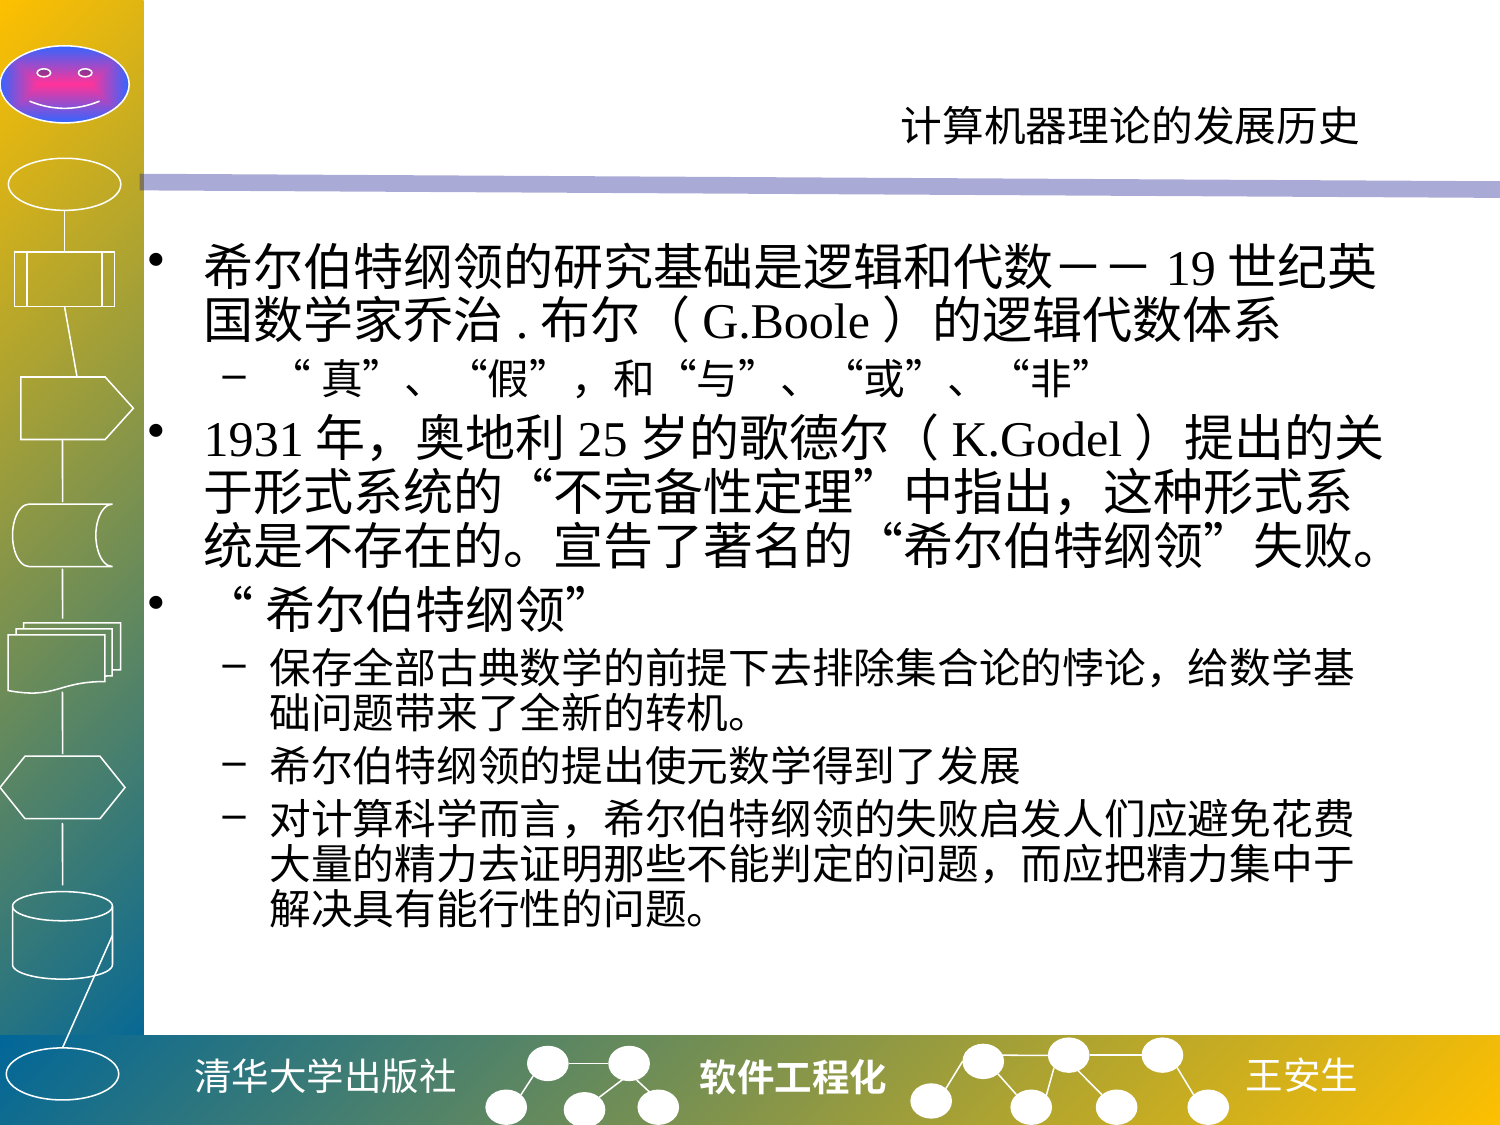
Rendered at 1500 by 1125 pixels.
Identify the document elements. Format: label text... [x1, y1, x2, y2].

title 计算机器理论的发展历史 [37, 49, 1376, 201]
list 希尔伯特纲领的研究基础是逻辑和代数－－19世纪英国数学家乔治.布尔（G.Boole）的逻辑代数体系 “真”、“假”，和“与”、“或”、“非” 1931年，奥地利25岁的歌德尔（K.Godel）提出的关于形式系统的“不完备性定理”中指出，这种形式系统是不存在的。宣告了著名的“希尔伯特纲领”失败。 “希尔伯特纲领” 保存全部古典数学的前提下去排除集合论的悖论，给数学基础问题带来了全新的转机。 希尔伯特纲领的提出使元数学得到了发展 对计算科学而言，希尔伯特纲领的失败启发人们应避免花费大量的精力去证明那些不能判定的问题，而应把精力集中于解决具有能行性的问题。 [132, 234, 1408, 910]
